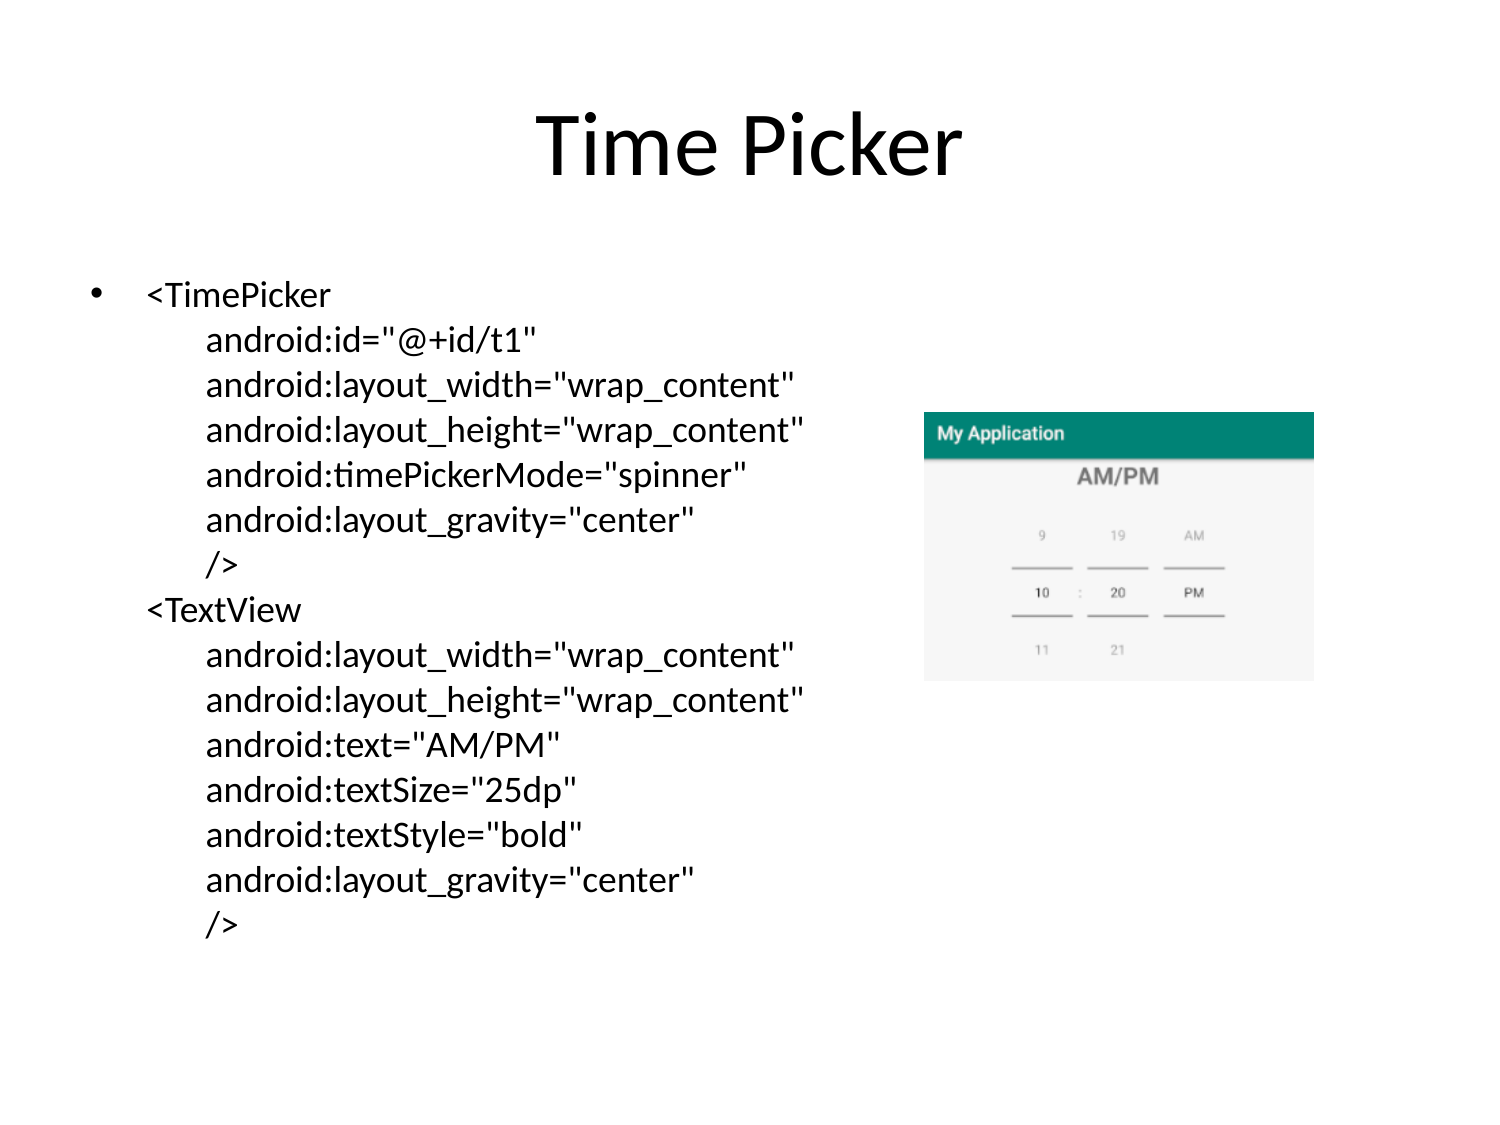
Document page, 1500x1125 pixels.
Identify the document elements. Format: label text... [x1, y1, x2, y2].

picture [924, 412, 1315, 681]
title Time Picker [75, 45, 1425, 233]
list <TimePicker android:id="@+id/t1" android:layout_width="wrap_content" android:layout_height="wrap_content" android:timePickerMode="spinner" android:layout_gravity="center" /> <TextView android:layout_width="wrap_content" android:layout_height="wrap_content" android:text="AM/PM" android:textSize="25dp" android:textStyle="bold" android:layout_gravity="center" /> [75, 262, 1425, 1005]
